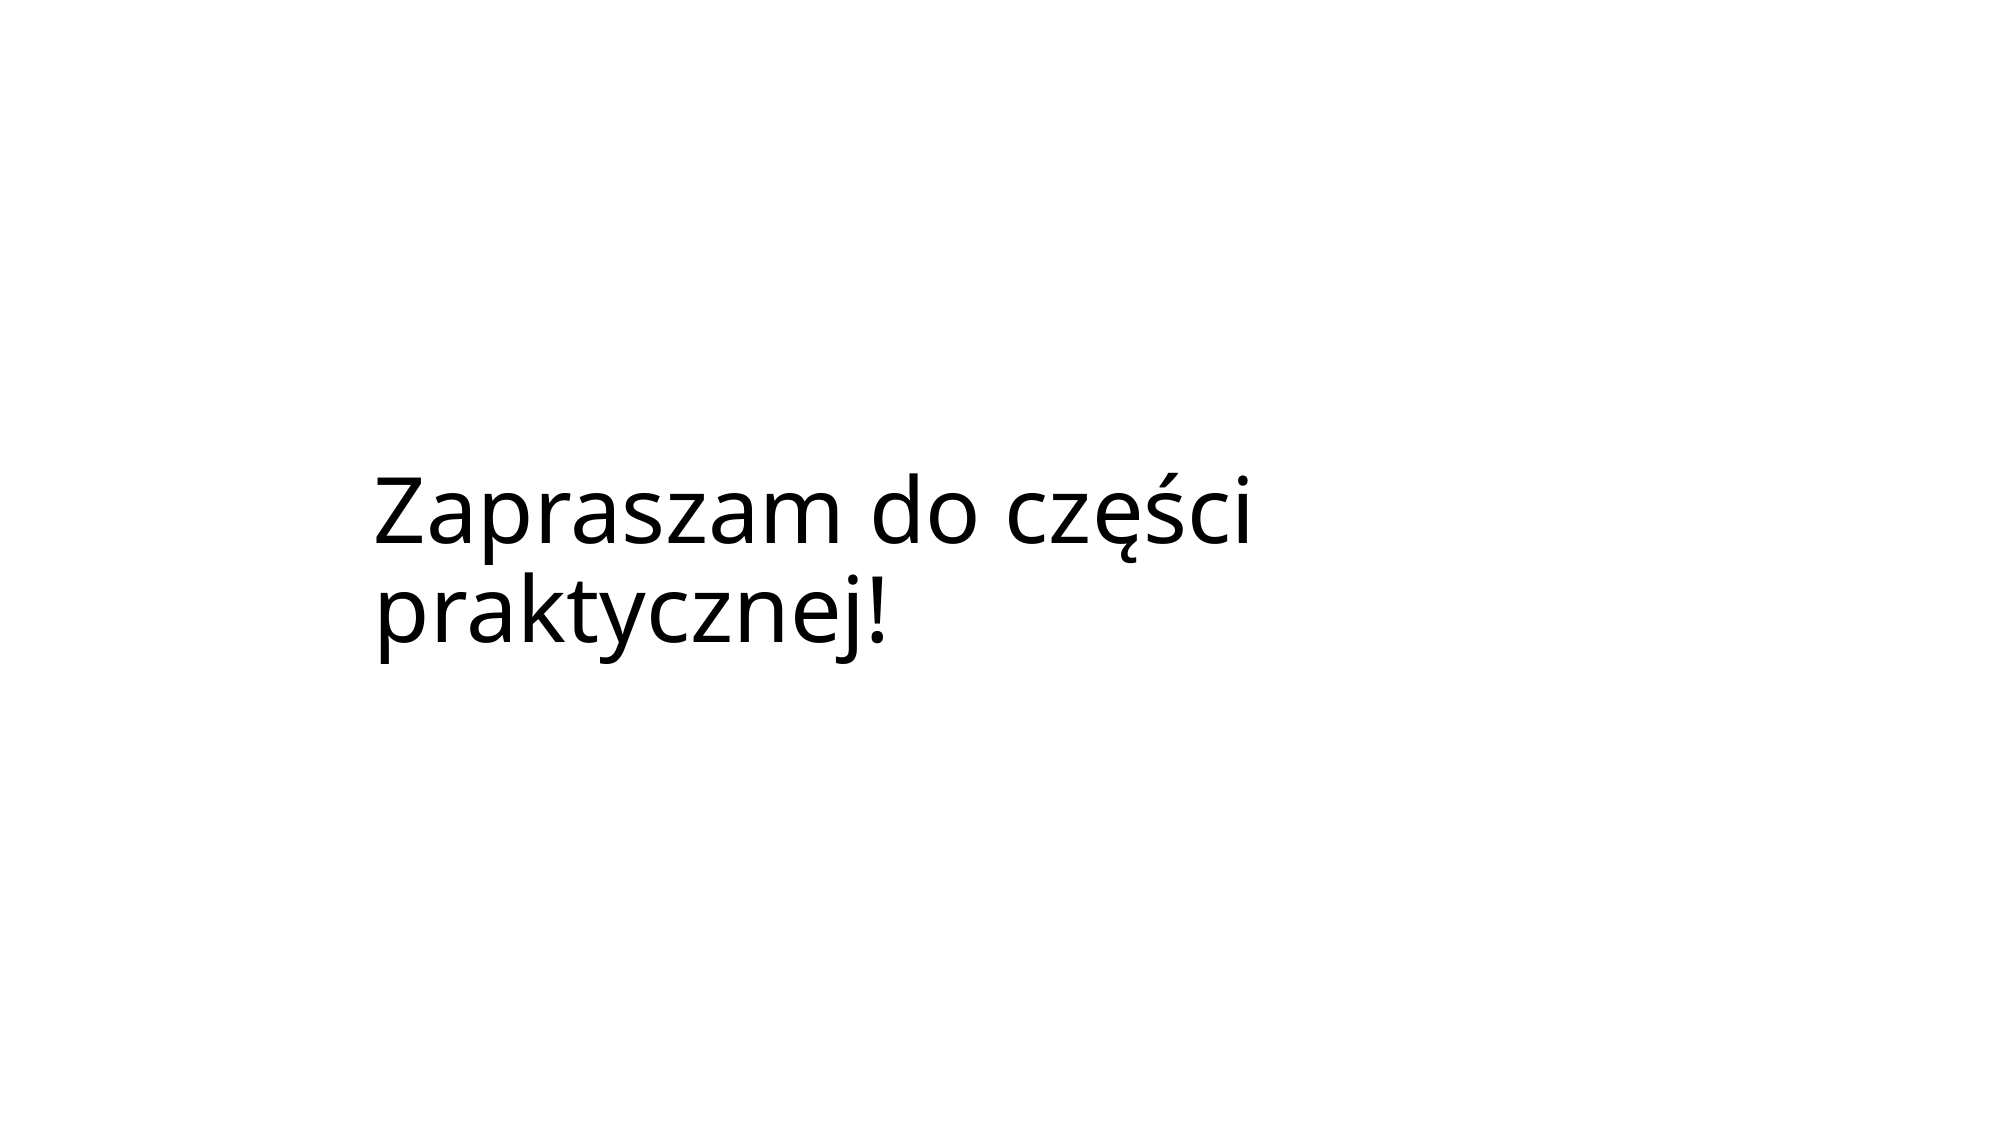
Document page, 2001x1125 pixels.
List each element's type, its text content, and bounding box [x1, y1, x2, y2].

title Zapraszam do części praktycznej! [358, 454, 1697, 672]
